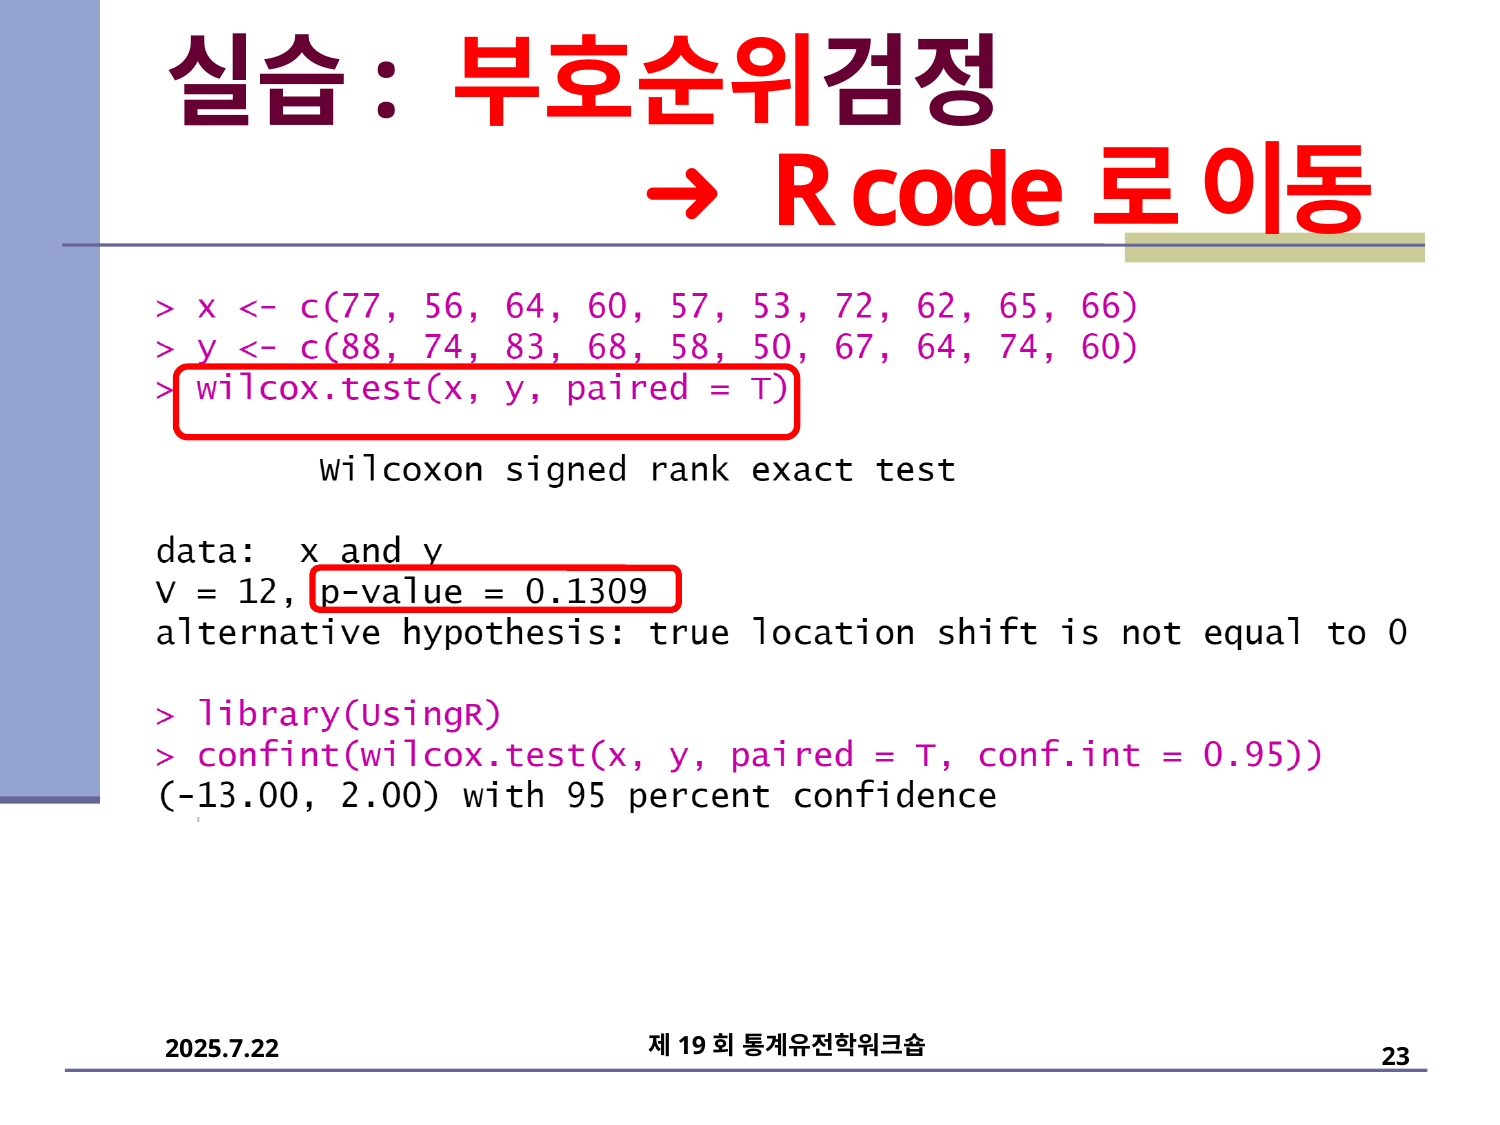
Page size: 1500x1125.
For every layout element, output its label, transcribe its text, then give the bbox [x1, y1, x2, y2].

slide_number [149, 1025, 476, 1101]
footer 제19회 통계유전학워크숍 [543, 1022, 1032, 1098]
slide_number 23 [1112, 1033, 1425, 1063]
title 실습: 부호순위검정 ➜ R code로 이동 [149, 45, 1426, 234]
picture [149, 290, 1426, 822]
